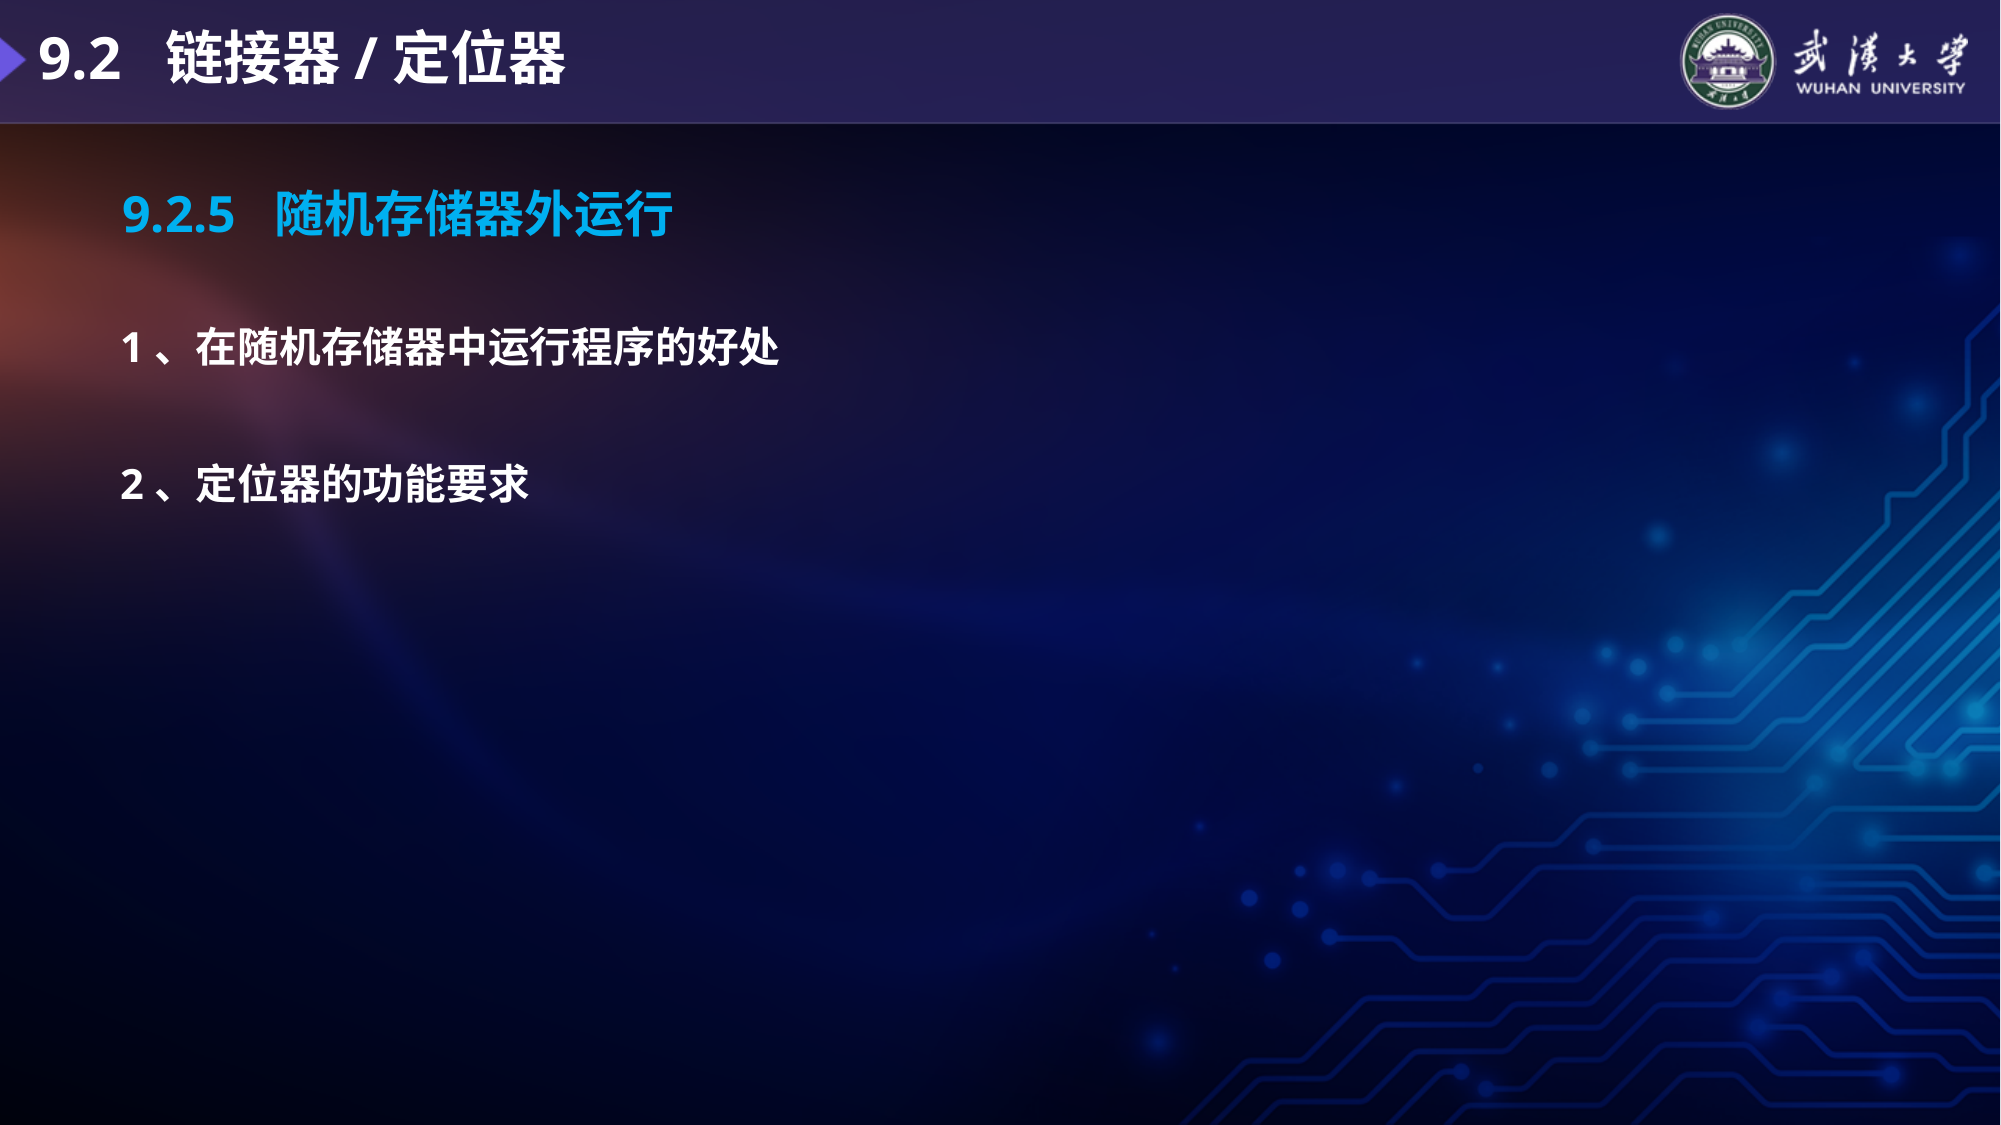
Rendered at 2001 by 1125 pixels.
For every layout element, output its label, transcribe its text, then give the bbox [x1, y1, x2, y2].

title 9.2 链接器/定位器 [23, 0, 1364, 122]
picture [0, 0, 2001, 1125]
text_box 9.2.5 随机存储器外运行 [107, 174, 690, 250]
text_box 1、在随机存储器中运行程序的好处 2、定位器的功能要求 [105, 303, 1868, 584]
